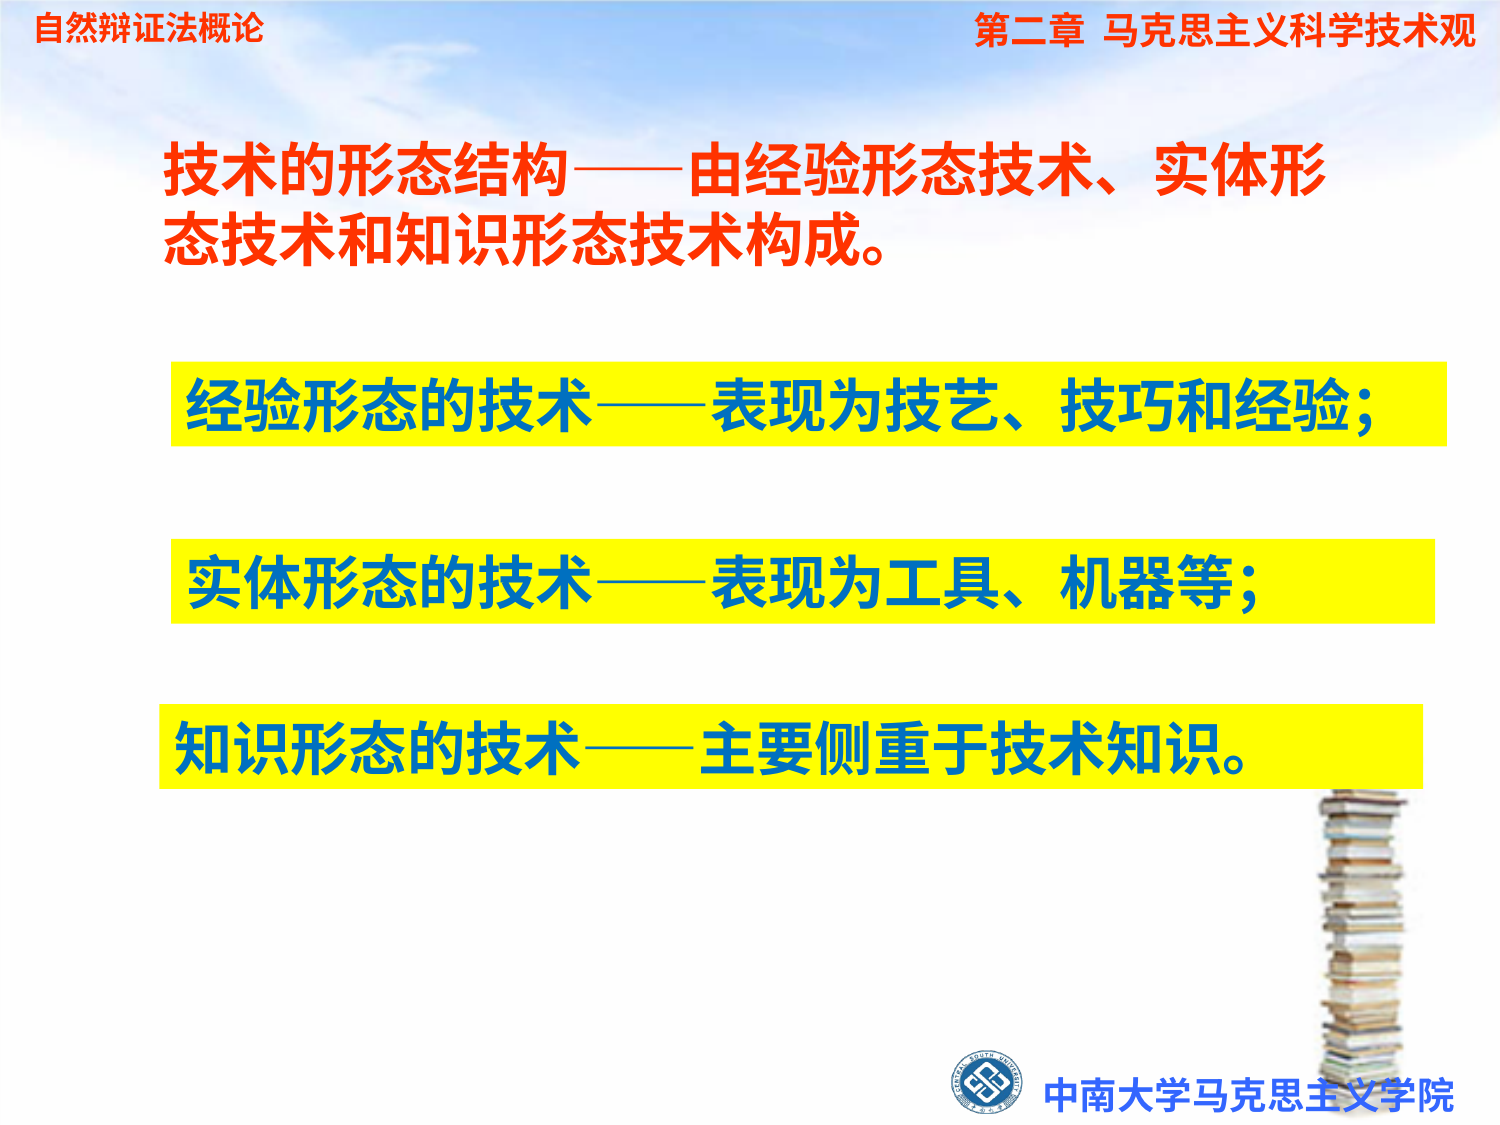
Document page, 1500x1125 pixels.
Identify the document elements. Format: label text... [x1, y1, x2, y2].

text_box 实体形态的技术——表现为工具、机器等； [171, 538, 1436, 624]
picture [0, 0, 1500, 1125]
text_box 知识形态的技术——主要侧重于技术知识。 [159, 704, 1424, 789]
text_box 技术的形态结构——由经验形态技术、实体形态技术和知识形态技术构成。 [147, 125, 1353, 281]
text_box 经验形态的技术——表现为技艺、技巧和经验； [171, 361, 1447, 447]
